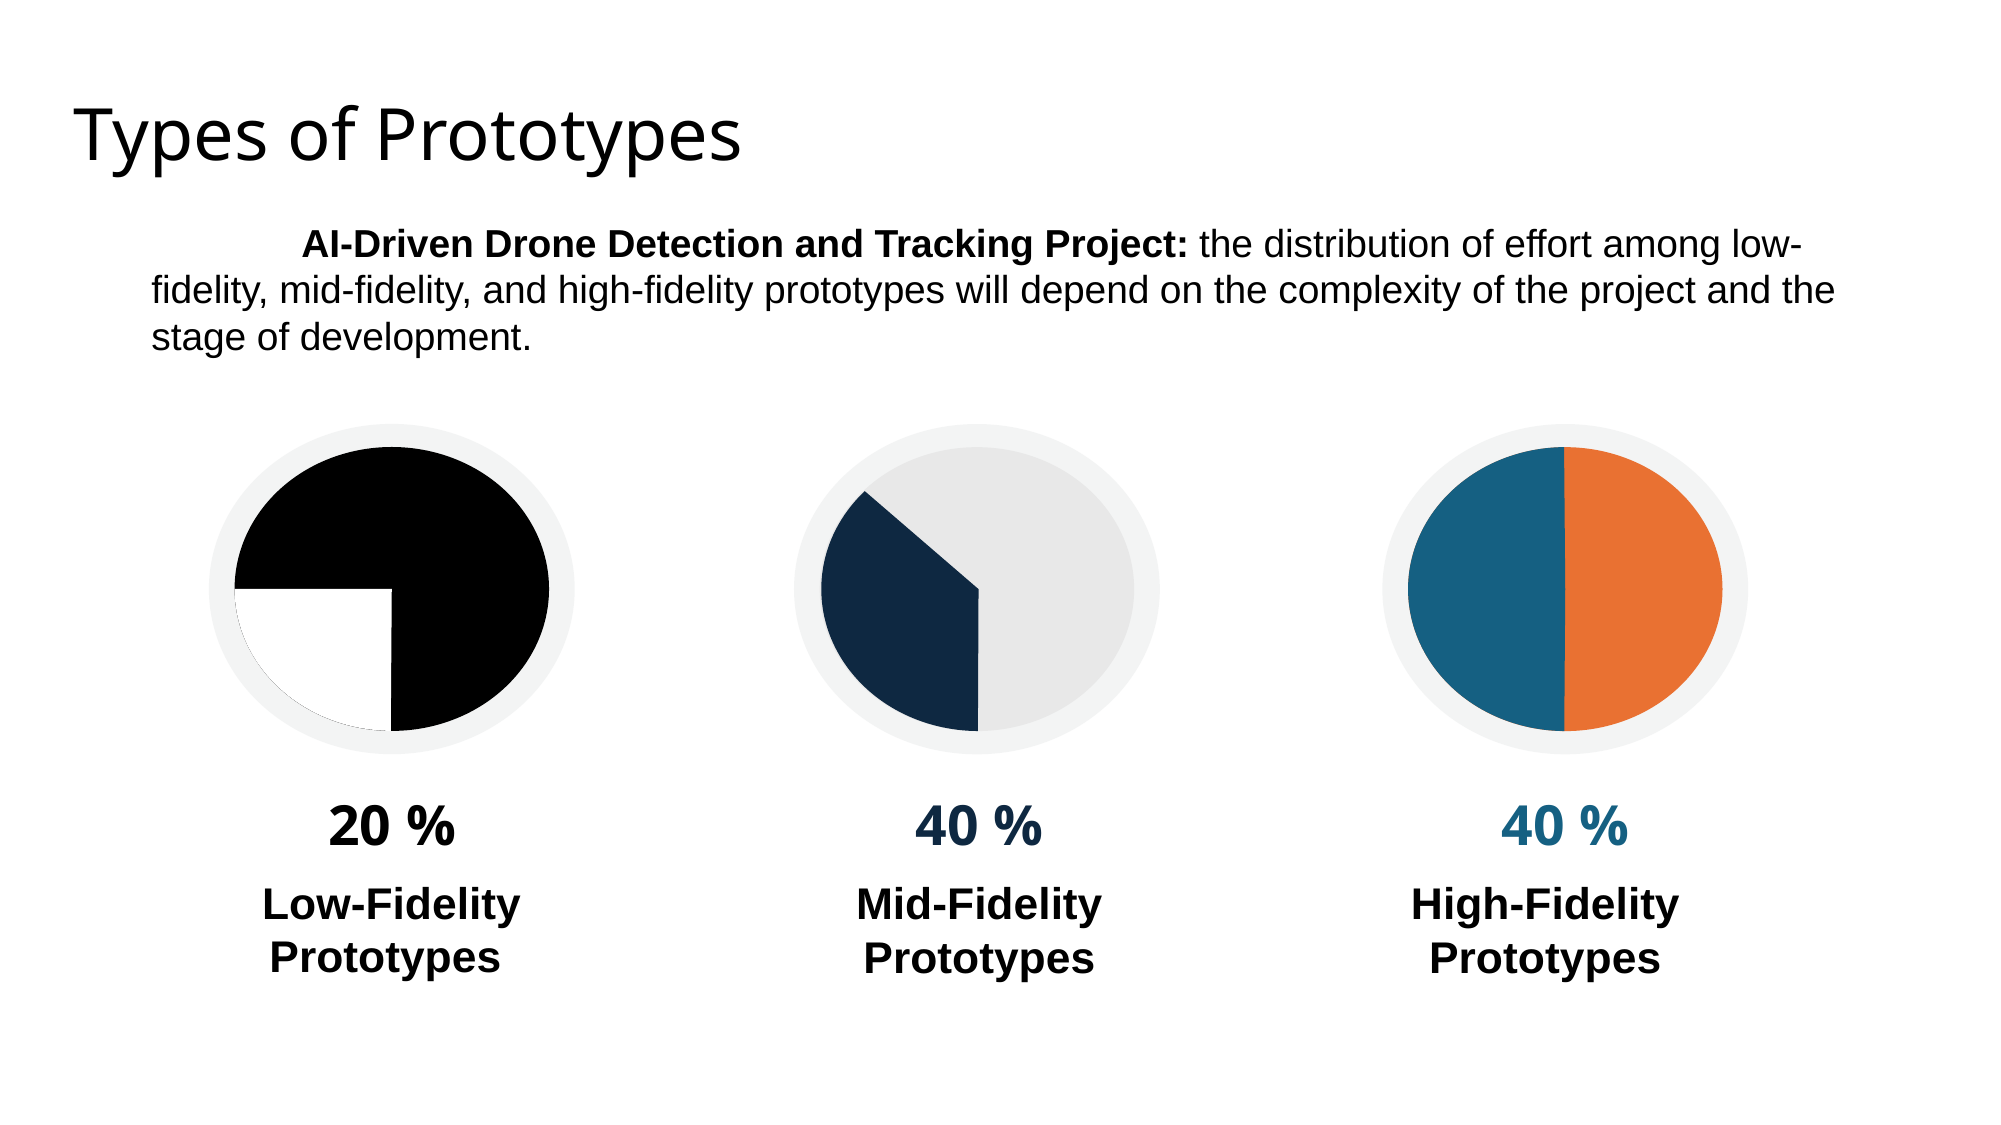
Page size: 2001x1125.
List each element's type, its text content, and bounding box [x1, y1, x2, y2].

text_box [729, 423, 1230, 962]
title Types of Prototypes [16, 68, 820, 209]
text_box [1294, 423, 1817, 962]
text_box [140, 423, 644, 1058]
text_box AI-Driven Drone Detection and Tracking Project: the distribution of effort among low-fidelity, mid-fidelity, and high-fidelity prototypes will depend on the complexity of the project and the stage of development. [131, 208, 1869, 369]
